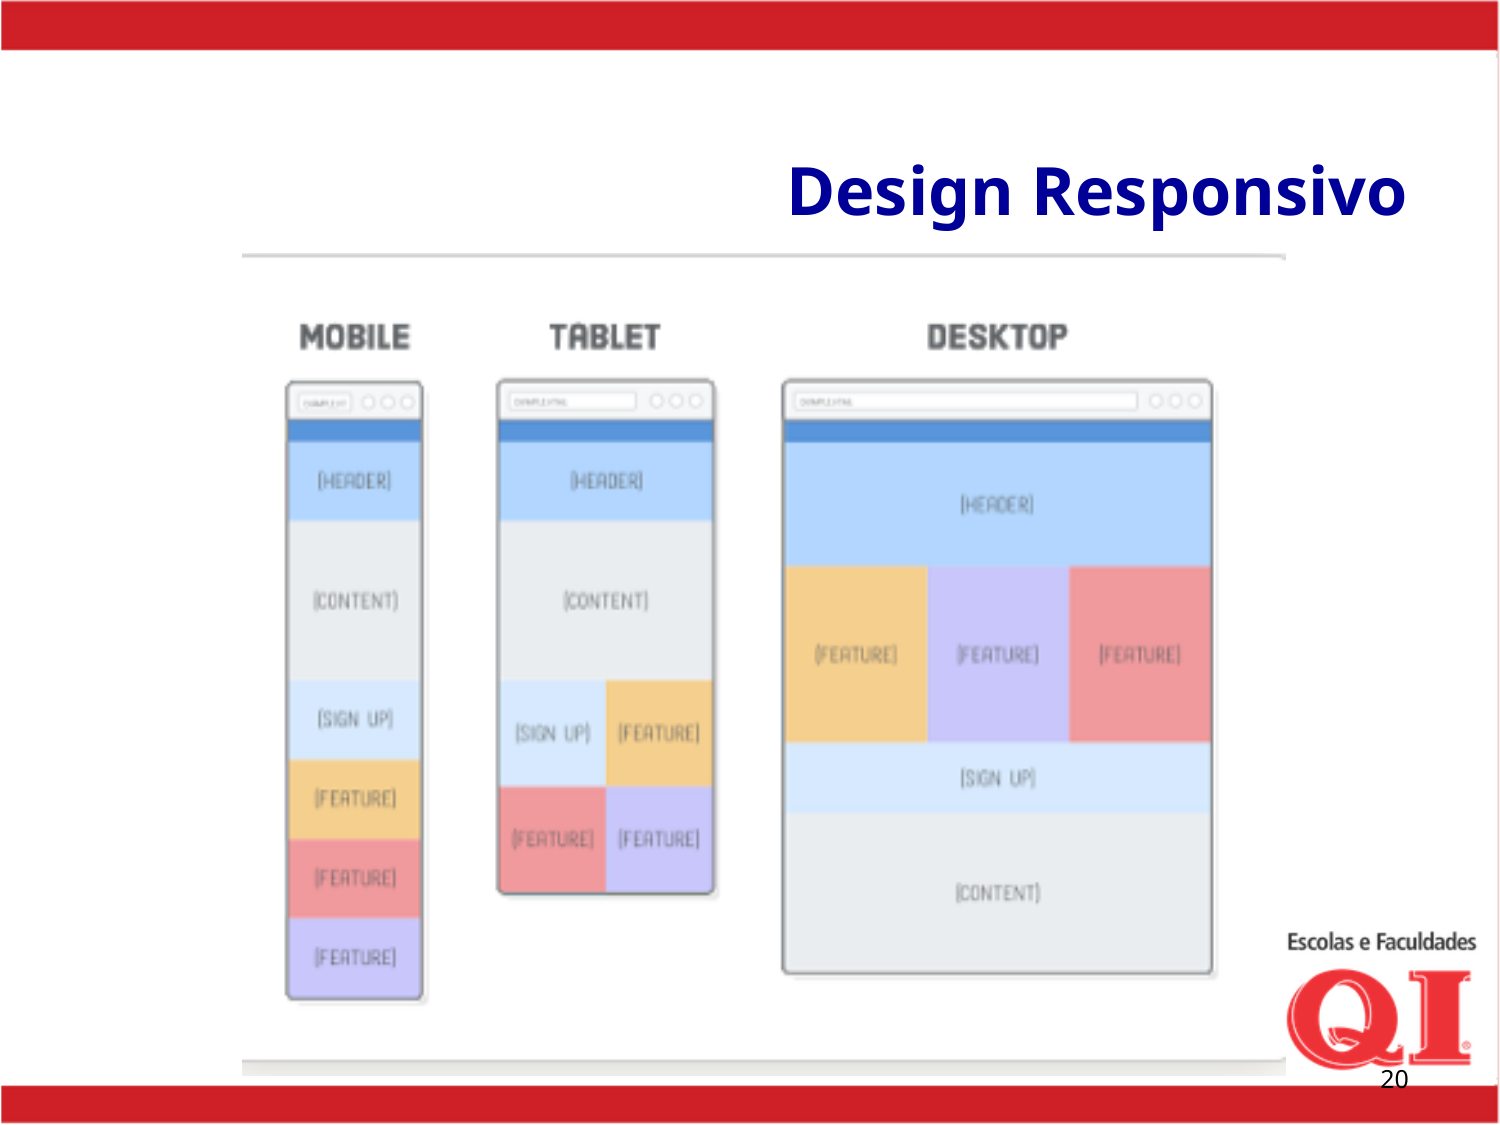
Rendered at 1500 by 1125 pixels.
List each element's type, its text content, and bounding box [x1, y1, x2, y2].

picture [0, 0, 1500, 1125]
title Design Responsivo [224, 48, 1424, 236]
slide_number 20 [1074, 1030, 1424, 1106]
